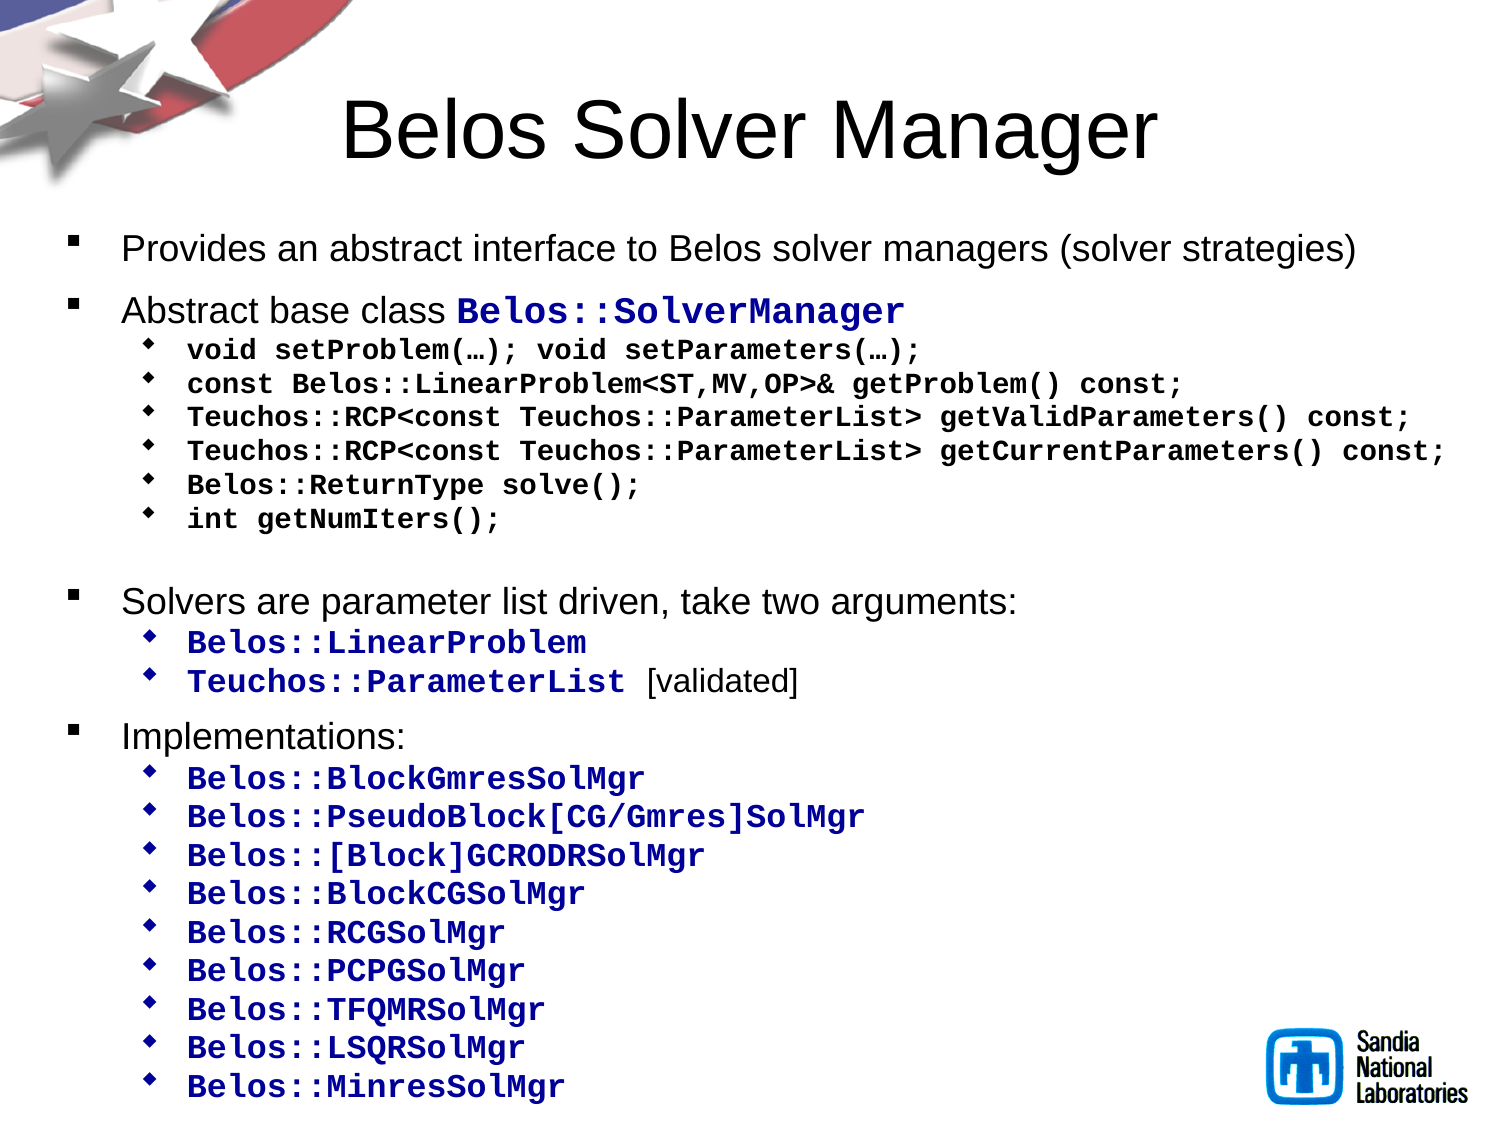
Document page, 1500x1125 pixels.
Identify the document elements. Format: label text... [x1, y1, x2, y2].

picture [1262, 1024, 1469, 1105]
title Belos Solver Manager [112, 37, 1388, 213]
list Provides an abstract interface to Belos solver managers (solver strategies) Abstract base class Belos::SolverManager void setProblem(…); void setParameters(…); const Belos::LinearProblem<ST,MV,OP>& getProblem() const; Teuchos::RCP<const Teuchos::ParameterList> getValidParameters() const; Teuchos::RCP<const Teuchos::ParameterList> getCurrentParameters() const; Belos::ReturnType solve(); int getNumIters(); Solvers are parameter list driven, take two arguments: Belos::LinearProblem Teuchos::ParameterList [validated] Implementations: Belos::BlockGmresSolMgr Belos::PseudoBlock[CG/Gmres]SolMgr Belos::[Block]GCRODRSolMgr Belos::BlockCGSolMgr Belos::RCGSolMgr Belos::PCPGSolMgr Belos::TFQMRSolMgr Belos::LSQRSolMgr Belos::MinresSolMgr [49, 224, 1463, 1088]
